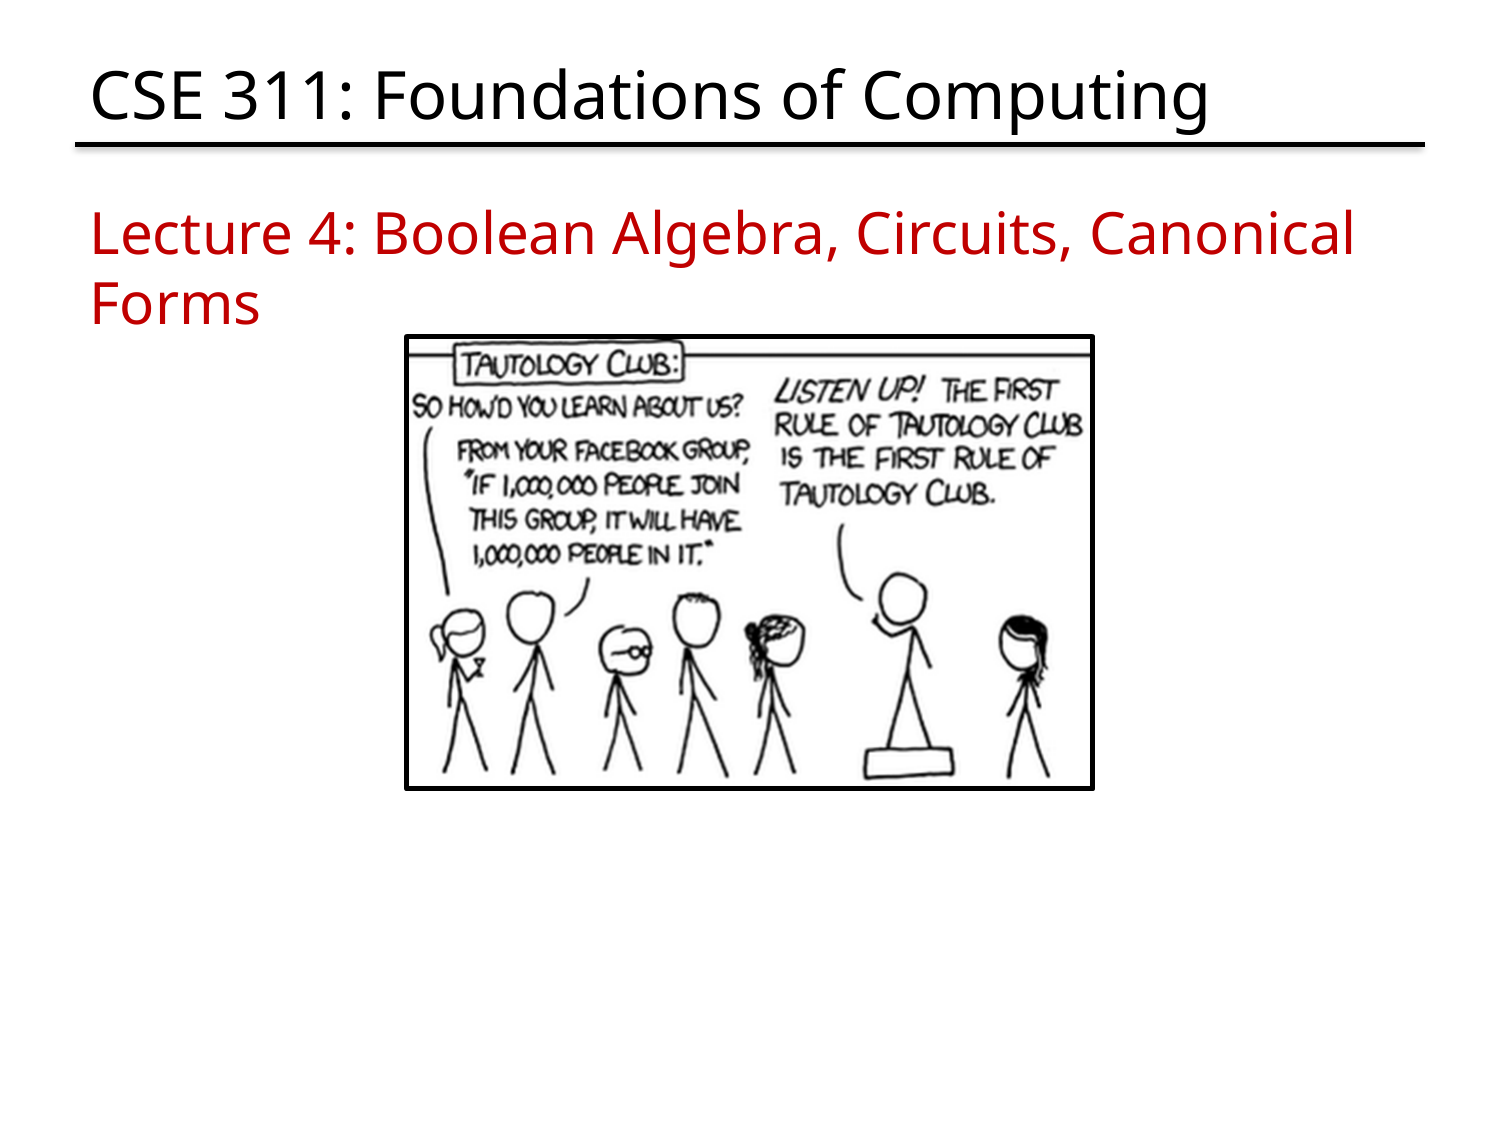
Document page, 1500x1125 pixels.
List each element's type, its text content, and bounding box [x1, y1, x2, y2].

title CSE 311: Foundations of Computing [75, 45, 1425, 145]
picture [404, 334, 1096, 791]
text_box Lecture 4: Boolean Algebra, Circuits, Canonical Forms [74, 188, 1446, 344]
